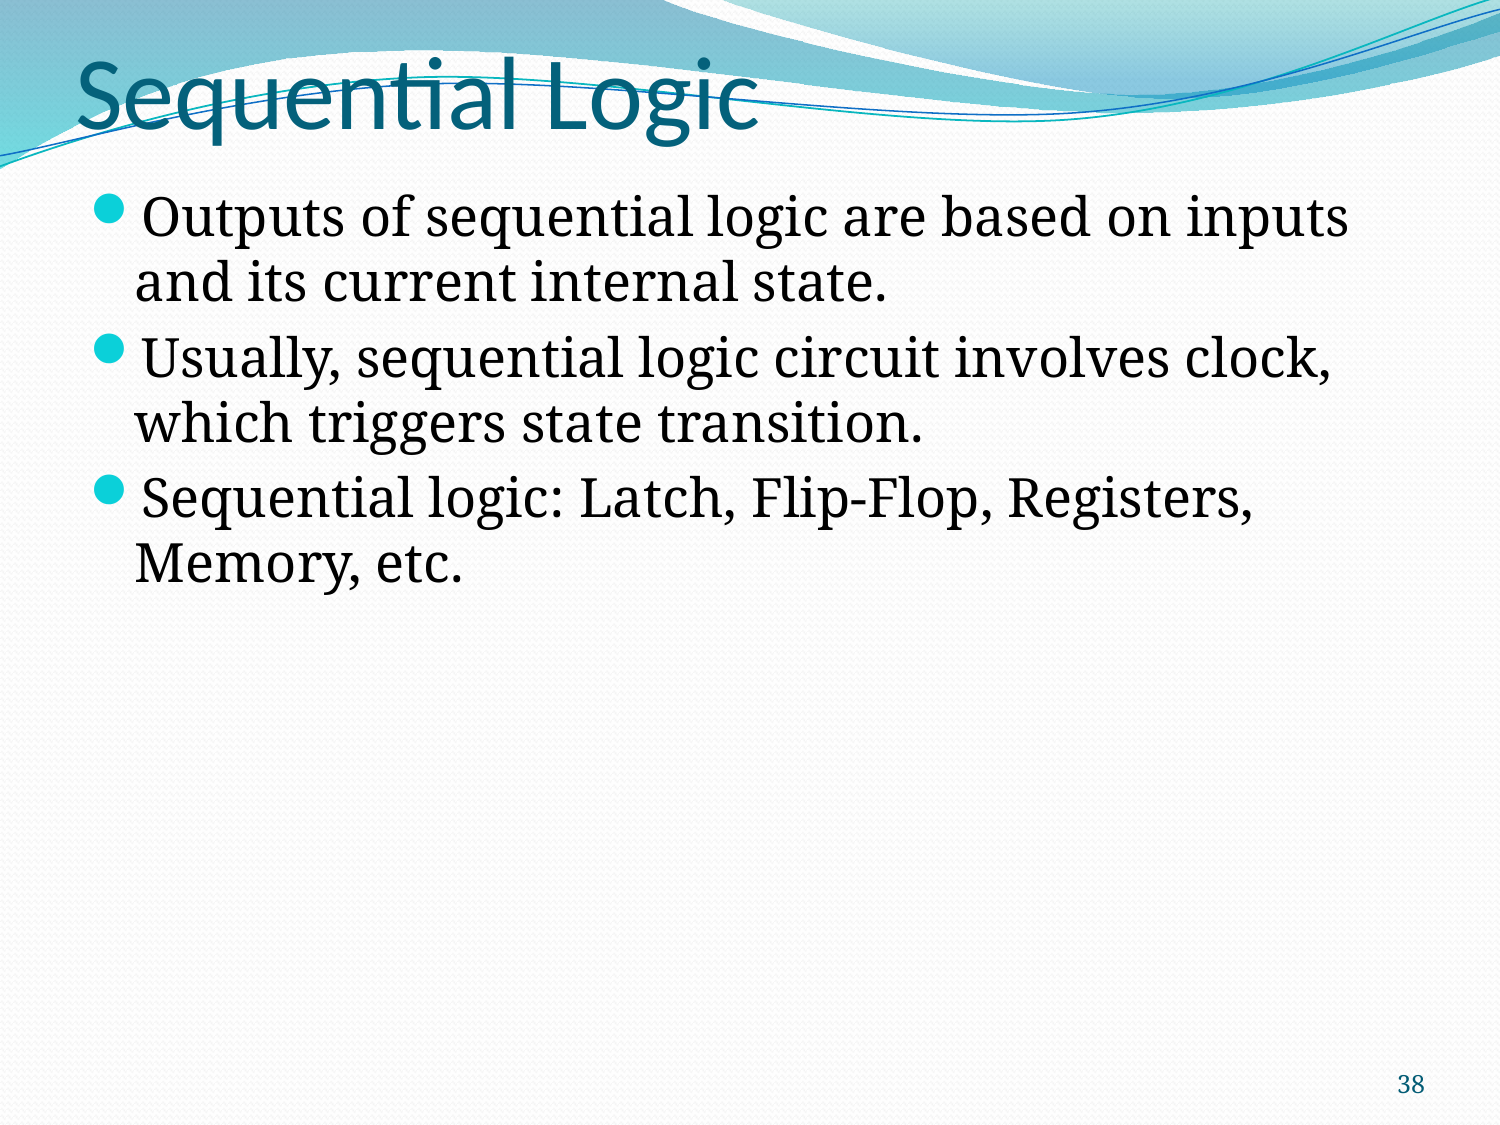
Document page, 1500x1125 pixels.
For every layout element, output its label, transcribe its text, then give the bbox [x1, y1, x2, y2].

slide_number 38 [1299, 1042, 1425, 1103]
list Outputs of sequential logic are based on inputs and its current internal state. Usually, sequential logic circuit involves clock, which triggers state transition. Sequential logic: Latch, Flip-Flop, Registers, Memory, etc. [75, 174, 1425, 1038]
title Sequential Logic [75, 0, 1425, 150]
